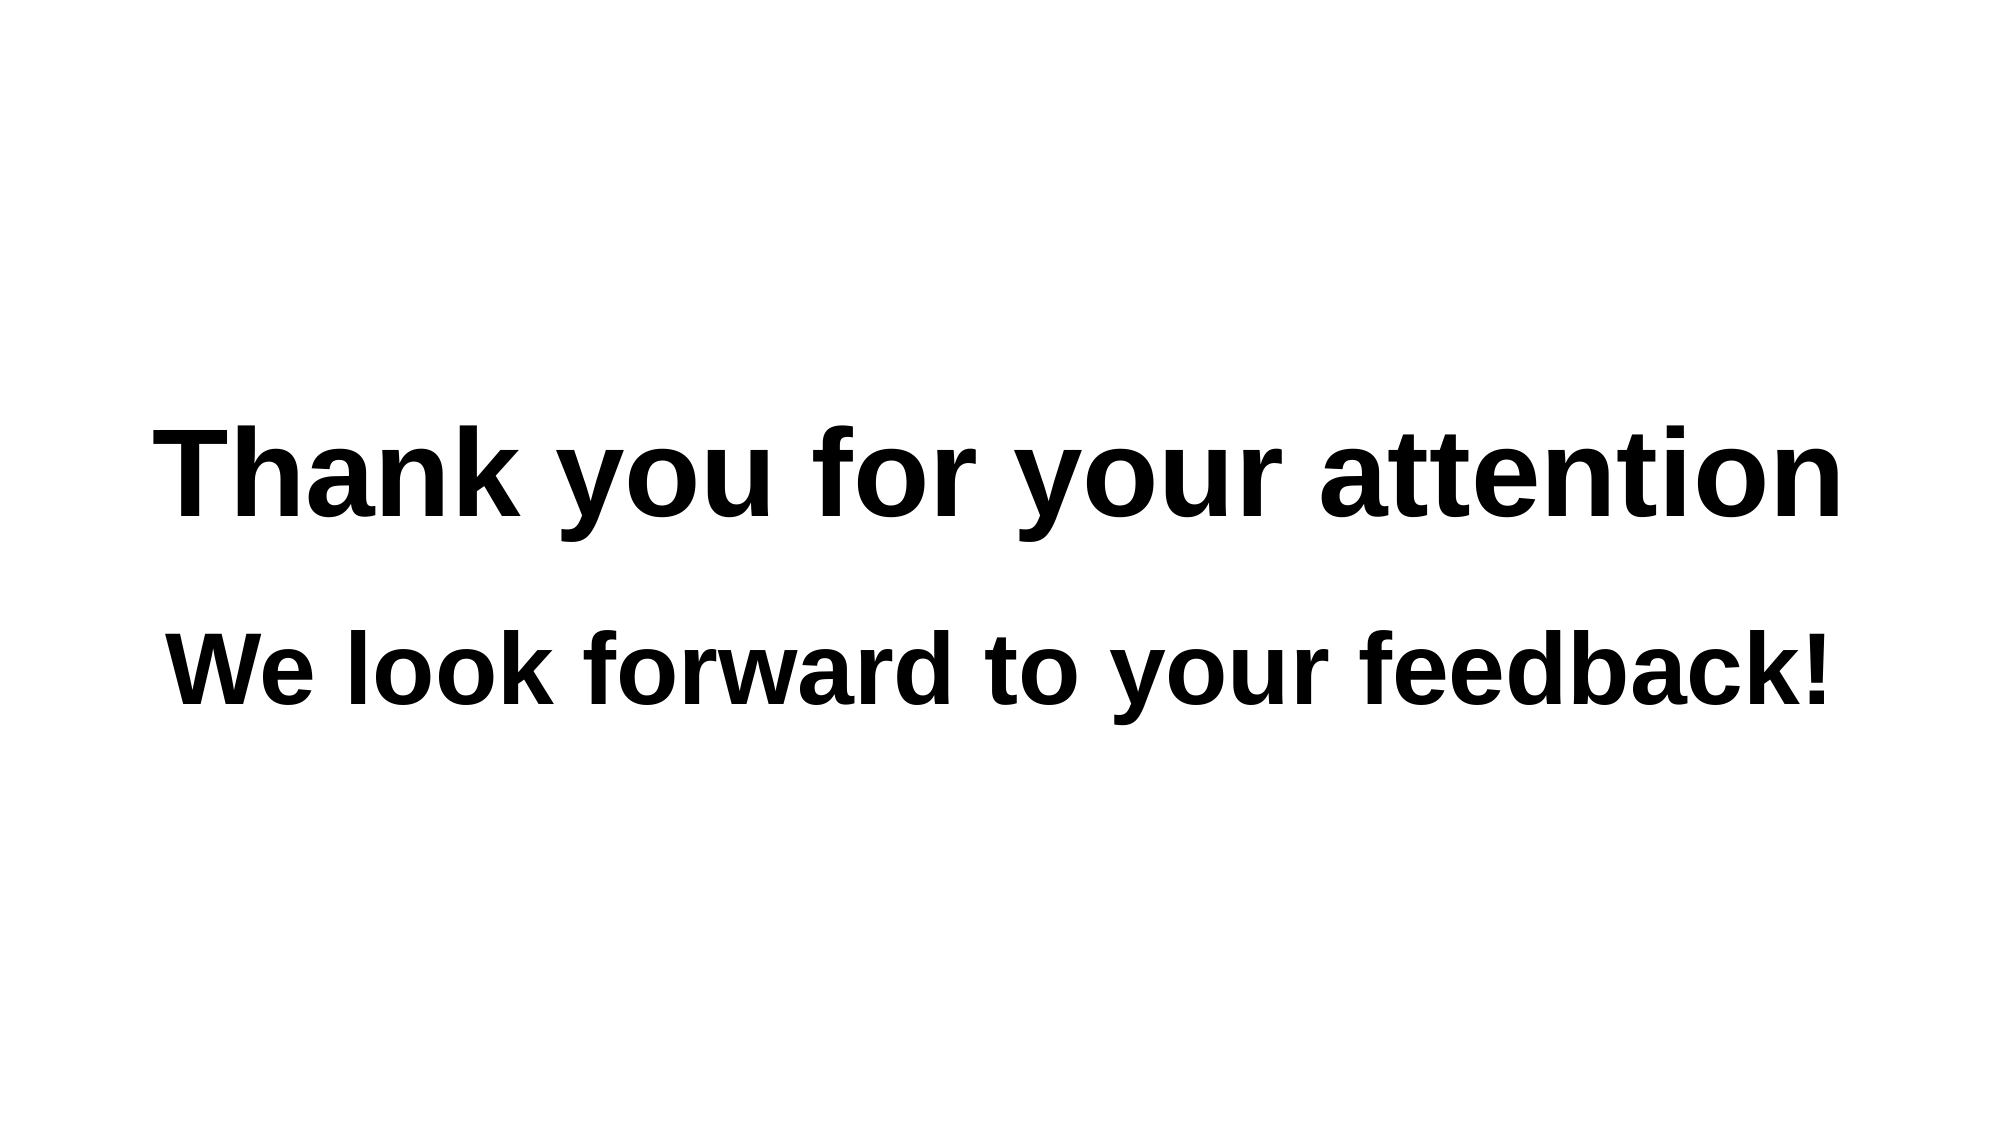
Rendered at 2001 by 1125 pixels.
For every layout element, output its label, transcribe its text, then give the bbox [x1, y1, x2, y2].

title Thank you for your attention We look forward to your feedback! [0, 248, 2000, 793]
